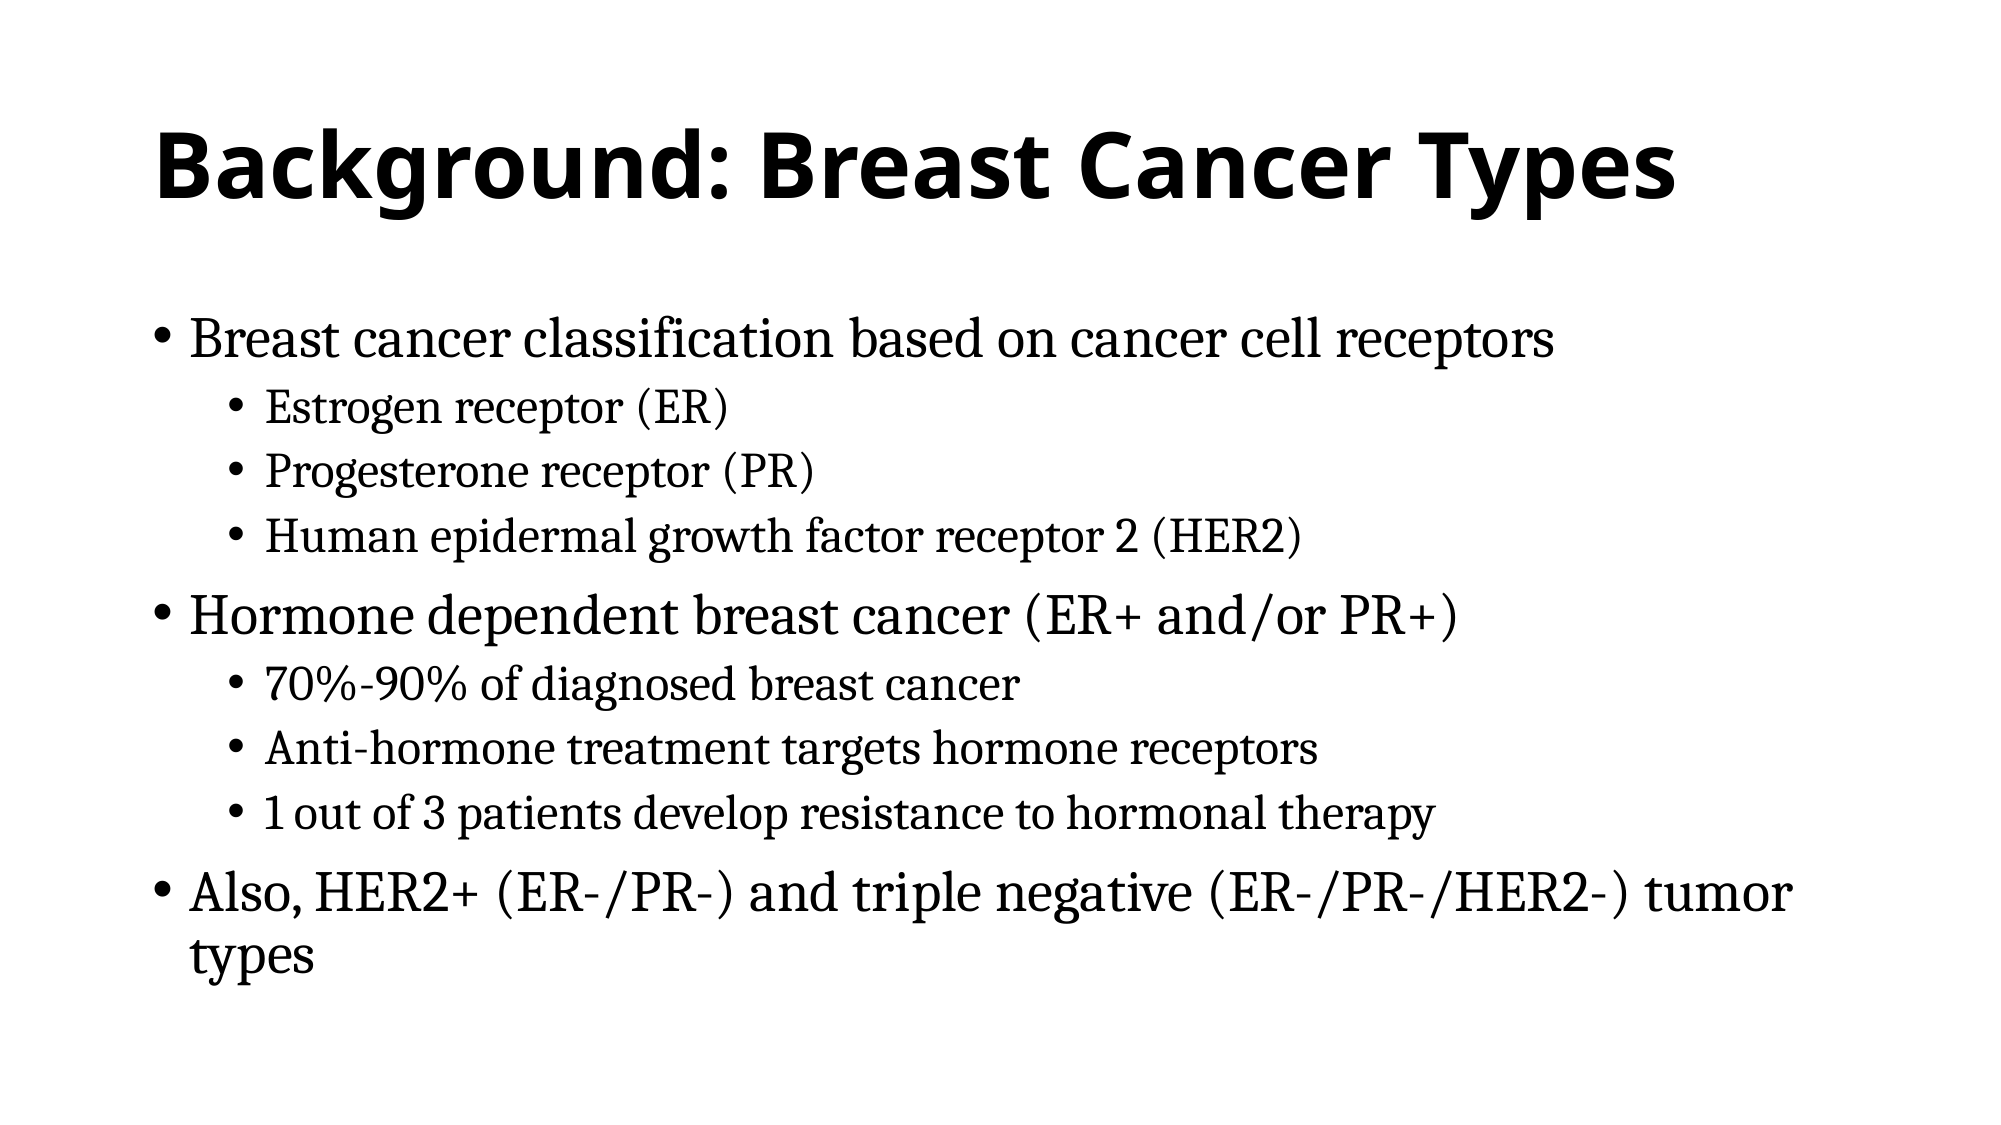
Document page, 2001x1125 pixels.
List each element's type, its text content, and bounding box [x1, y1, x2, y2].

list Breast cancer classification based on cancer cell receptors Estrogen receptor (ER) Progesterone receptor (PR) Human epidermal growth factor receptor 2 (HER2) Hormone dependent breast cancer (ER+ and/or PR+) 70%-90% of diagnosed breast cancer Anti-hormone treatment targets hormone receptors 1 out of 3 patients develop resistance to hormonal therapy Also, HER2+ (ER-/PR-) and triple negative (ER-/PR-/HER2-) tumor types [137, 299, 1863, 1014]
title Background: Breast Cancer Types [137, 59, 1863, 278]
